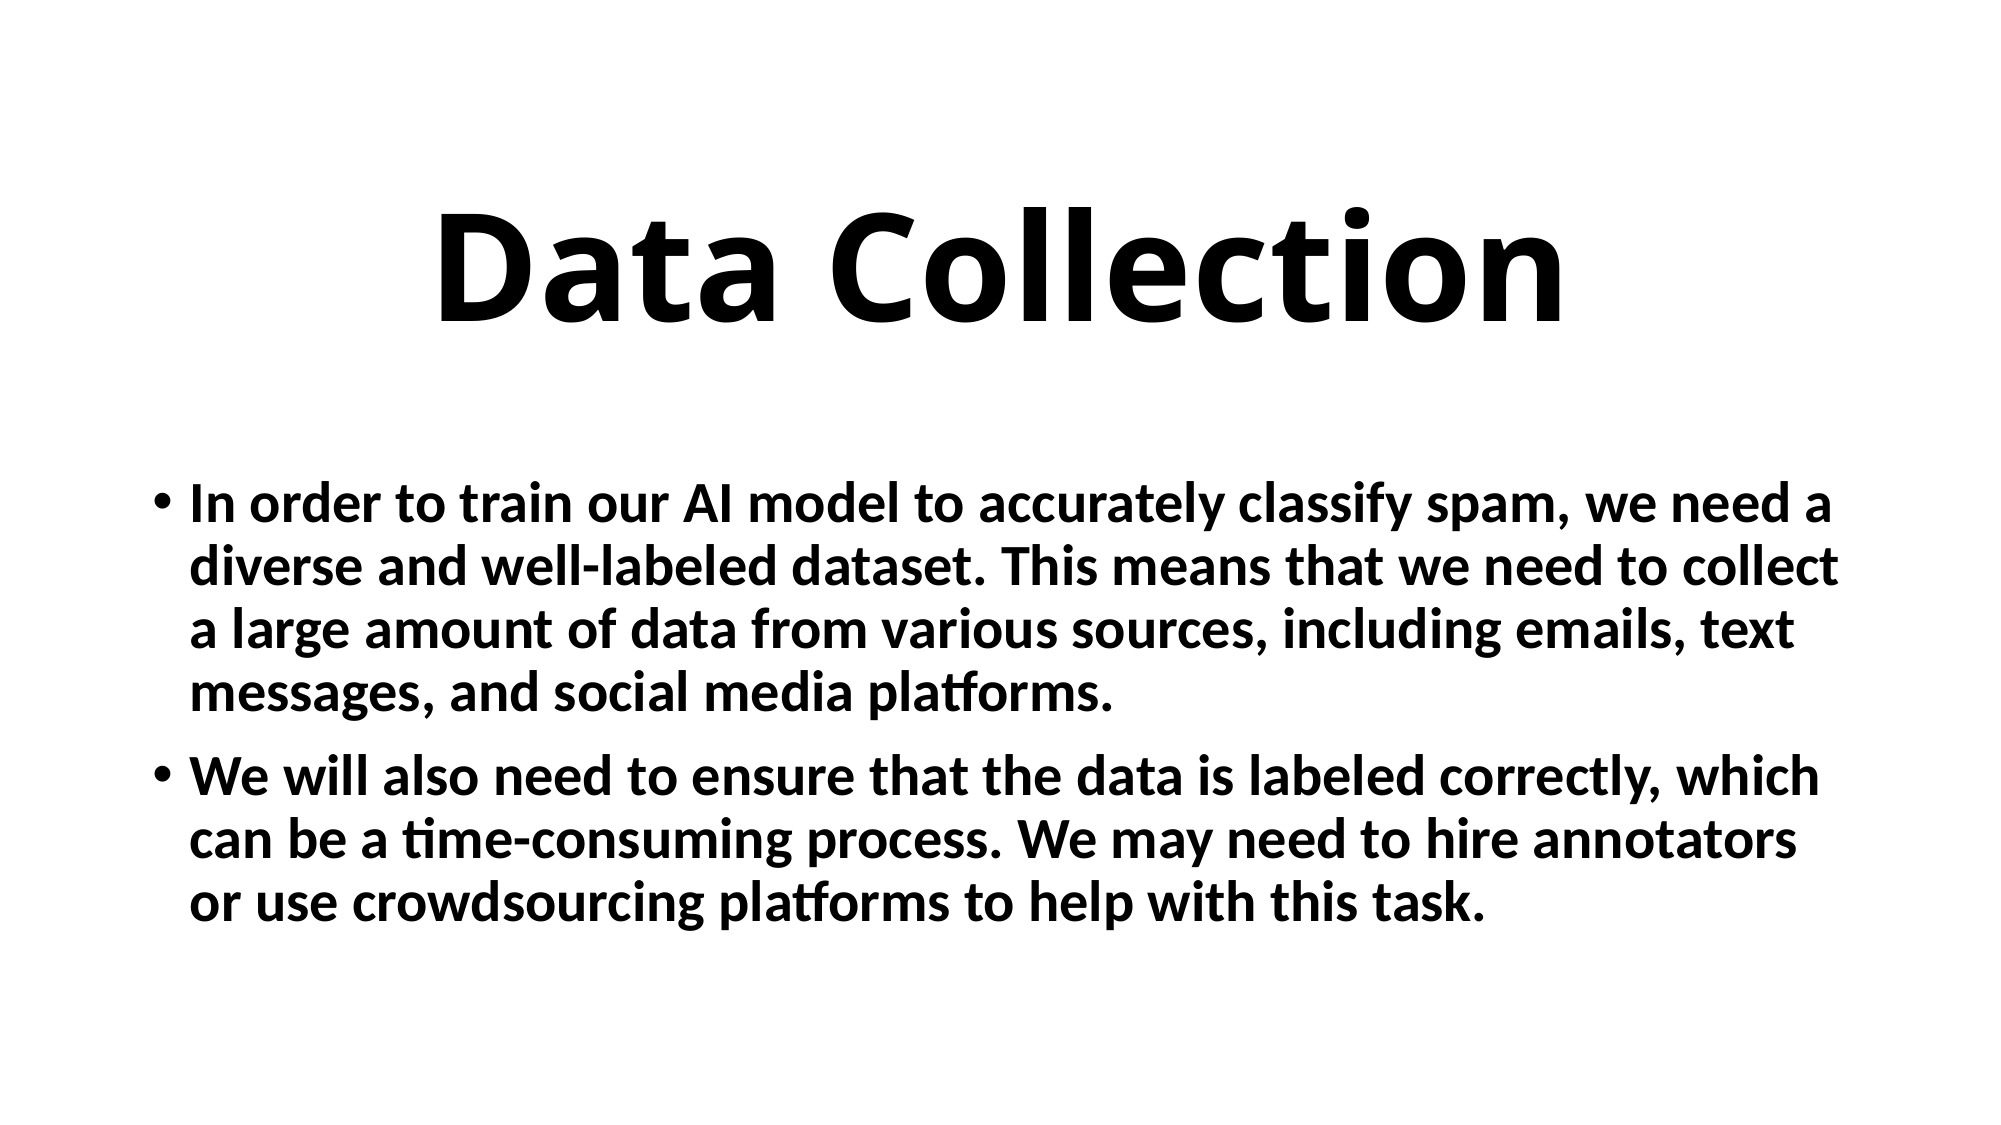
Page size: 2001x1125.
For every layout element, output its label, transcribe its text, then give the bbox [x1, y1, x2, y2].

list In order to train our AI model to accurately classify spam, we need a diverse and well-labeled dataset. This means that we need to collect a large amount of data from various sources, including emails, text messages, and social media platforms. We will also need to ensure that the data is labeled correctly, which can be a time-consuming process. We may need to hire annotators or use crowdsourcing platforms to help with this task. [137, 464, 1863, 1014]
title Data Collection [137, 164, 1863, 382]
